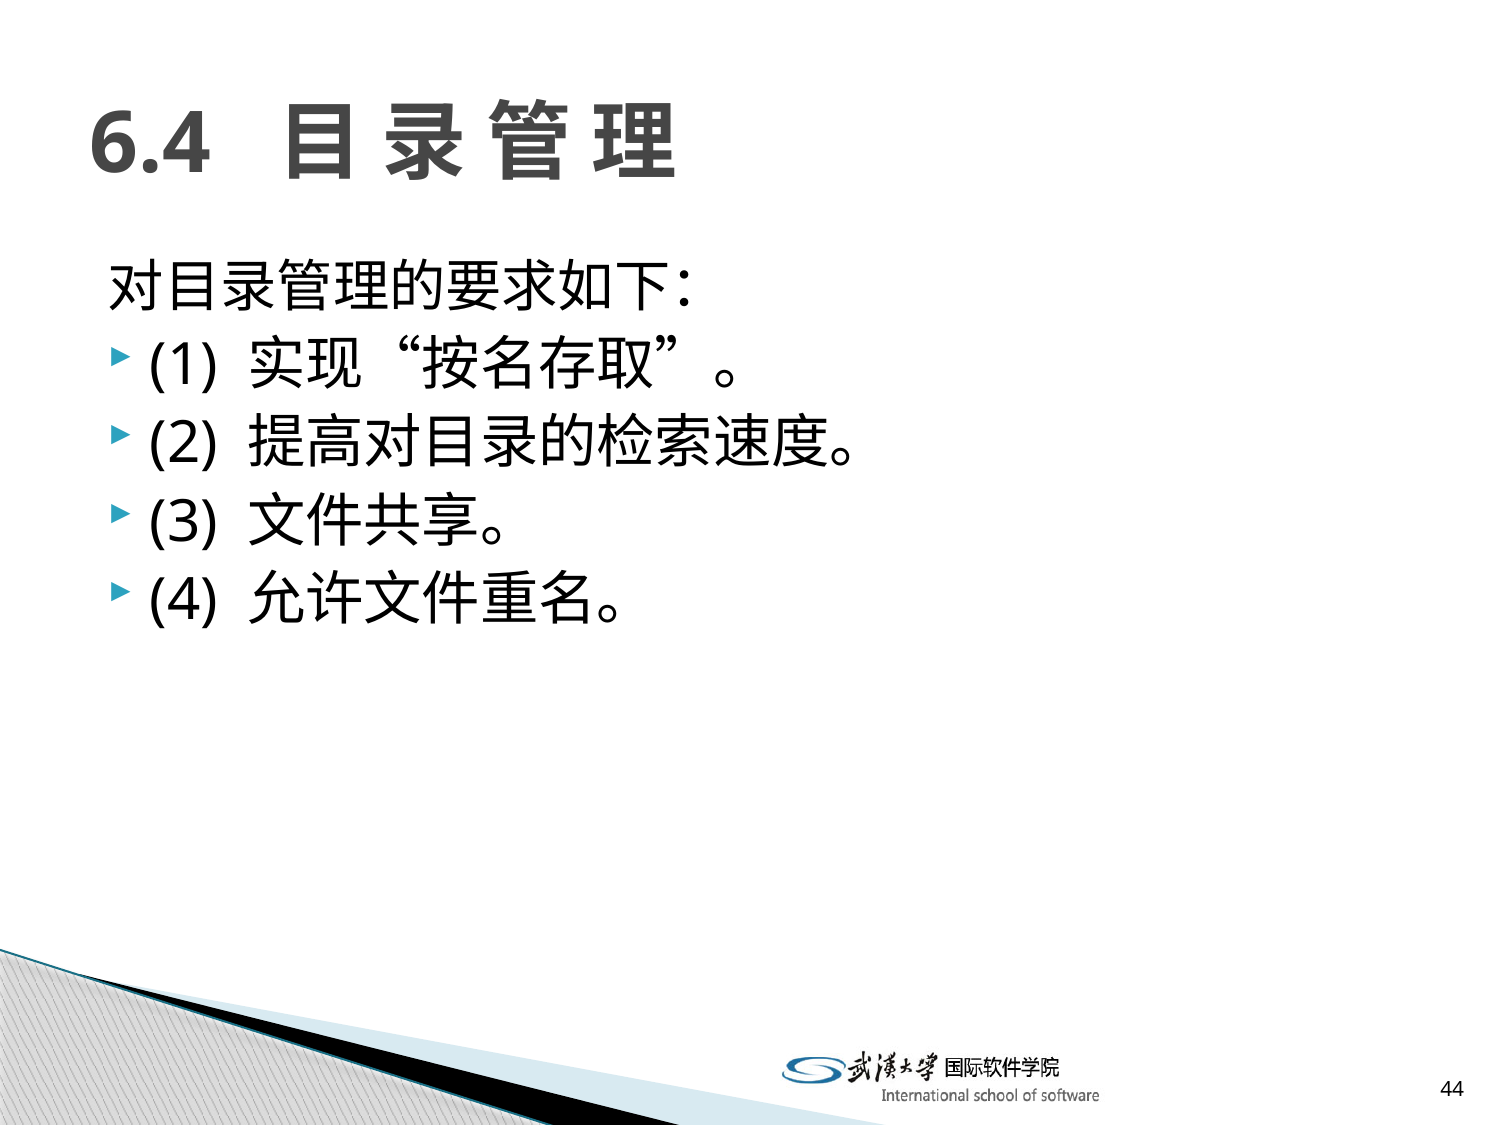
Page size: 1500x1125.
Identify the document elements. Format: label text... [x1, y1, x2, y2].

slide_number 44 [1418, 1051, 1479, 1112]
title 6.4 目 录 管 理 [75, 45, 1425, 233]
picture [773, 1046, 1117, 1103]
list 对目录管理的要求如下： (1) 实现“按名存取”。 (2) 提高对目录的检索速度。 (3) 文件共享。 (4) 允许文件重名。 [74, 242, 1426, 986]
